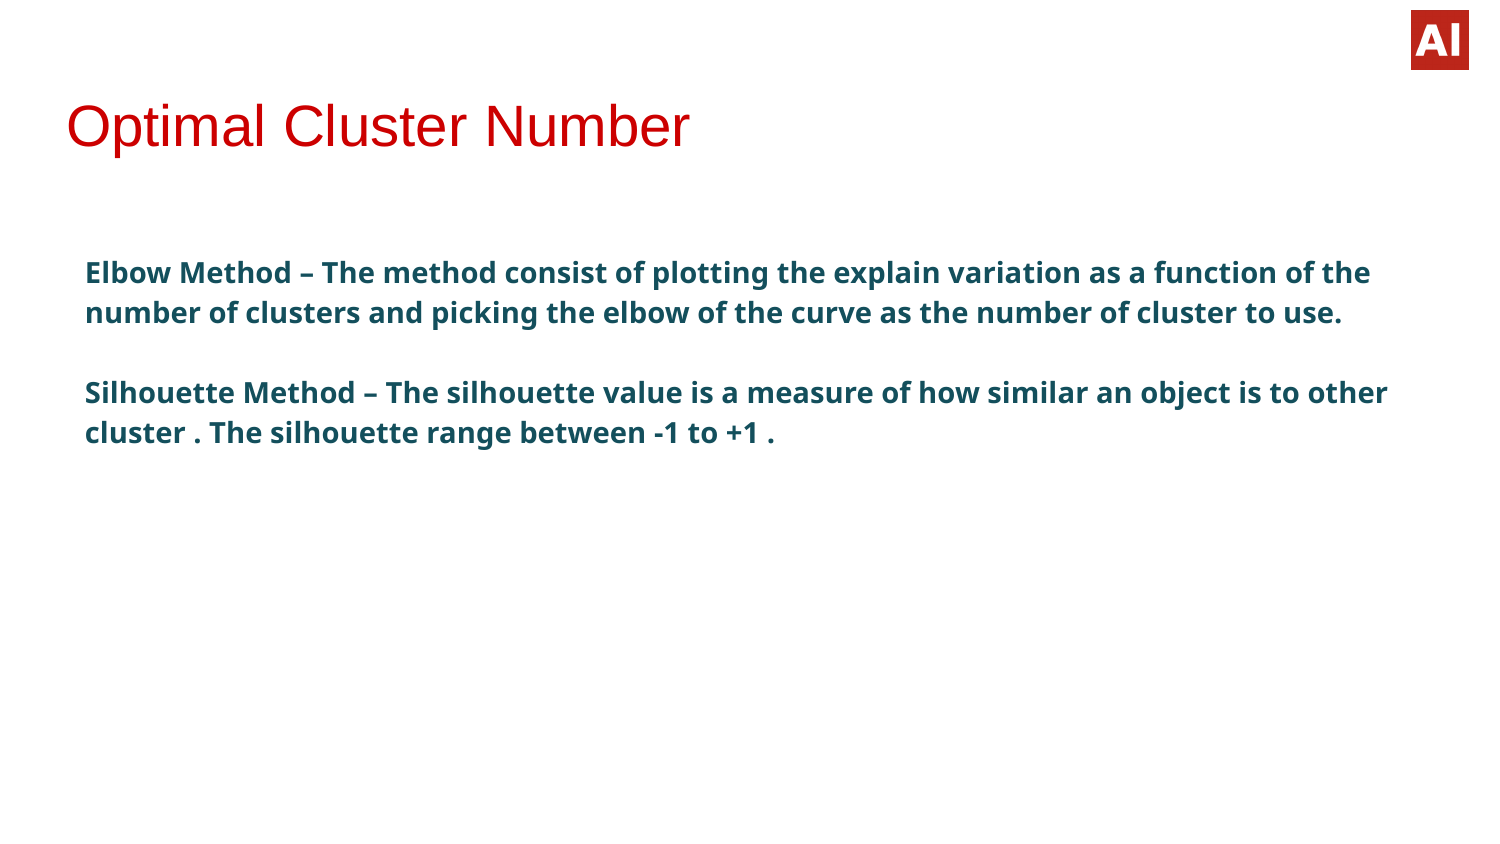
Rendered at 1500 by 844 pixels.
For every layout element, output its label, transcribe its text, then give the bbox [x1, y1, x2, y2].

list Elbow Method – The method consist of plotting the explain variation as a function of the number of clusters and picking the elbow of the curve as the number of cluster to use. Silhouette Method – The silhouette value is a measure of how similar an object is to other cluster . The silhouette range between -1 to +1 . [51, 189, 1449, 750]
picture [1411, 10, 1469, 70]
title Optimal Cluster Number [51, 72, 1449, 167]
